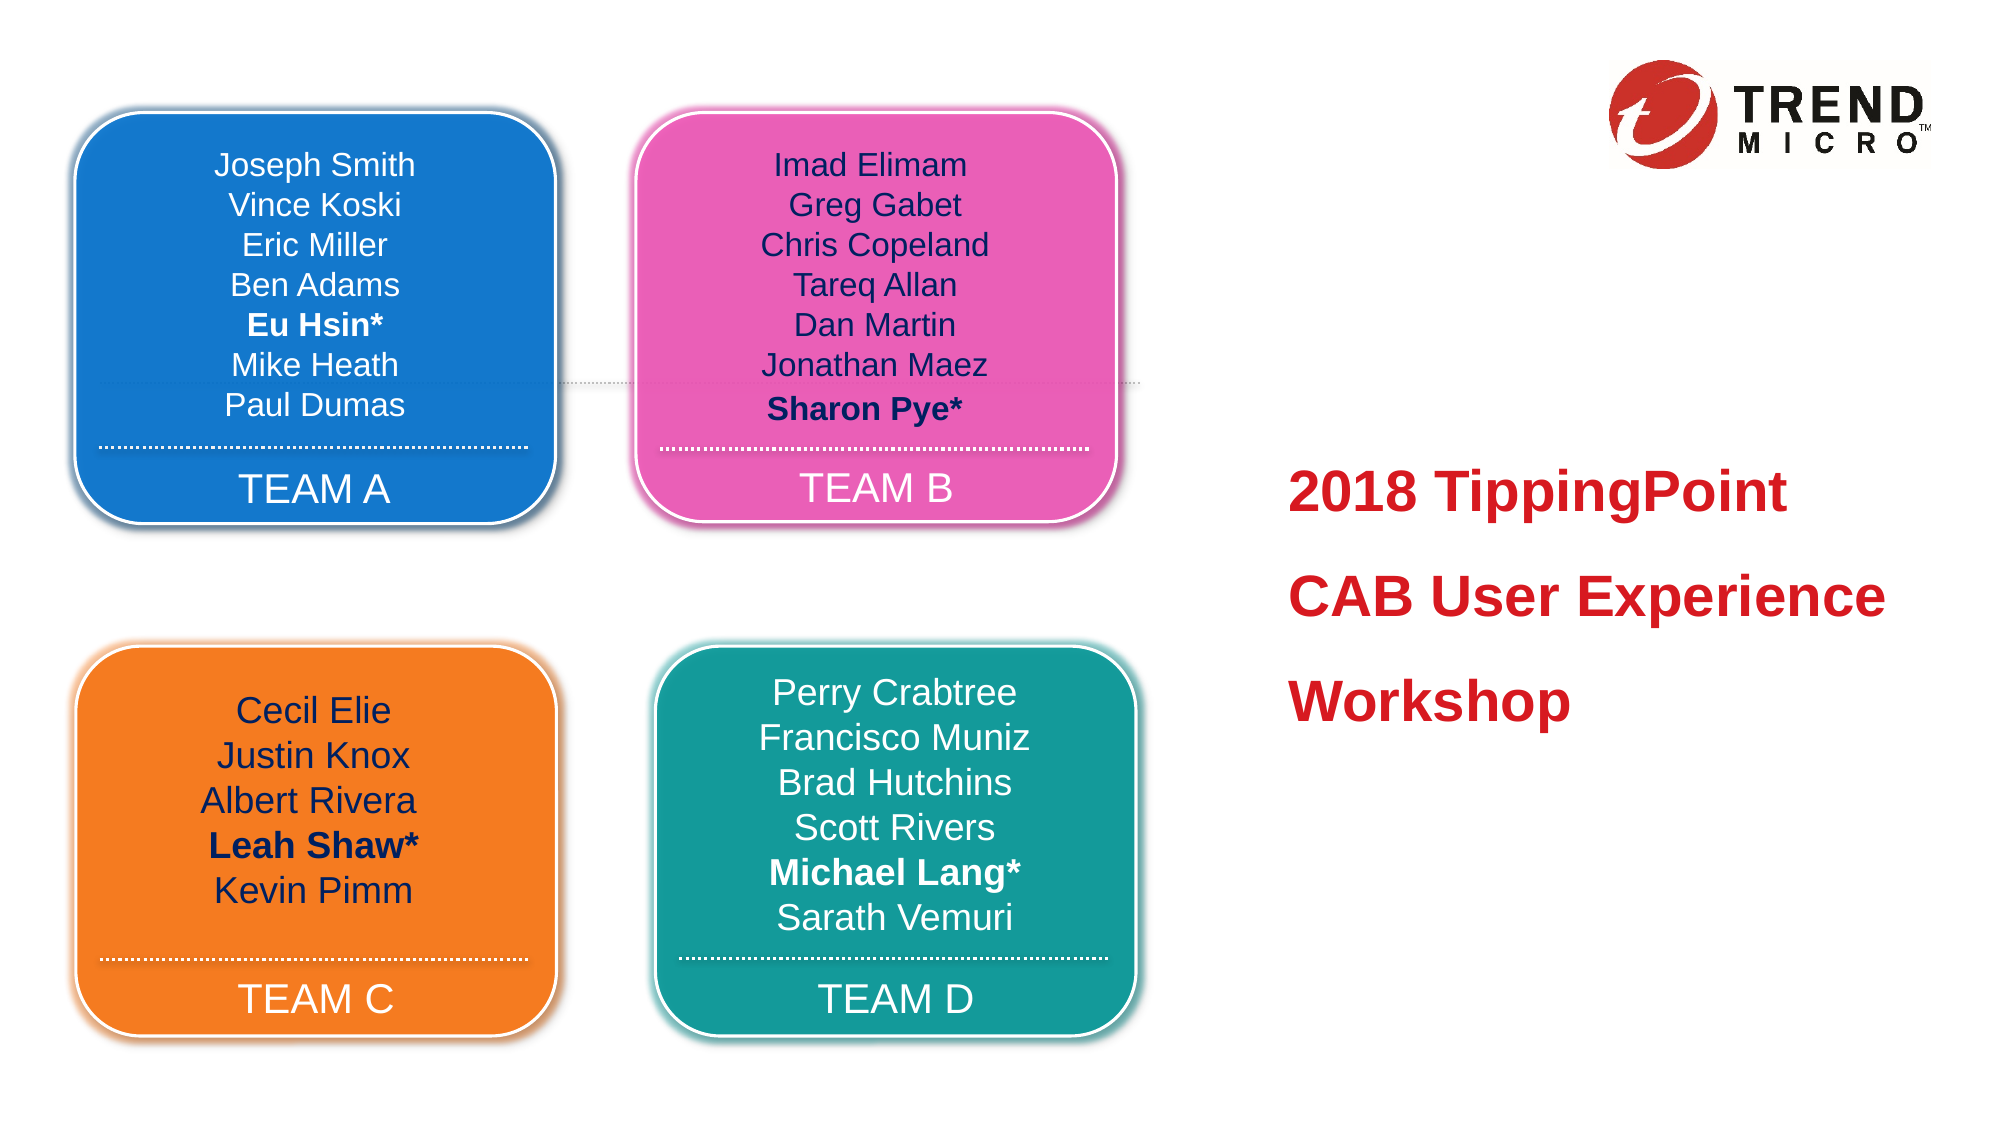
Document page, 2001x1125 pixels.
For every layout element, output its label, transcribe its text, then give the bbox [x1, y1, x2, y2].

picture [1609, 60, 1931, 169]
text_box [74, 112, 556, 524]
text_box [75, 645, 557, 1037]
text_box 2018 TippingPoint CAB User Experience Workshop [1273, 410, 1924, 741]
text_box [635, 112, 1117, 522]
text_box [655, 645, 1137, 1037]
